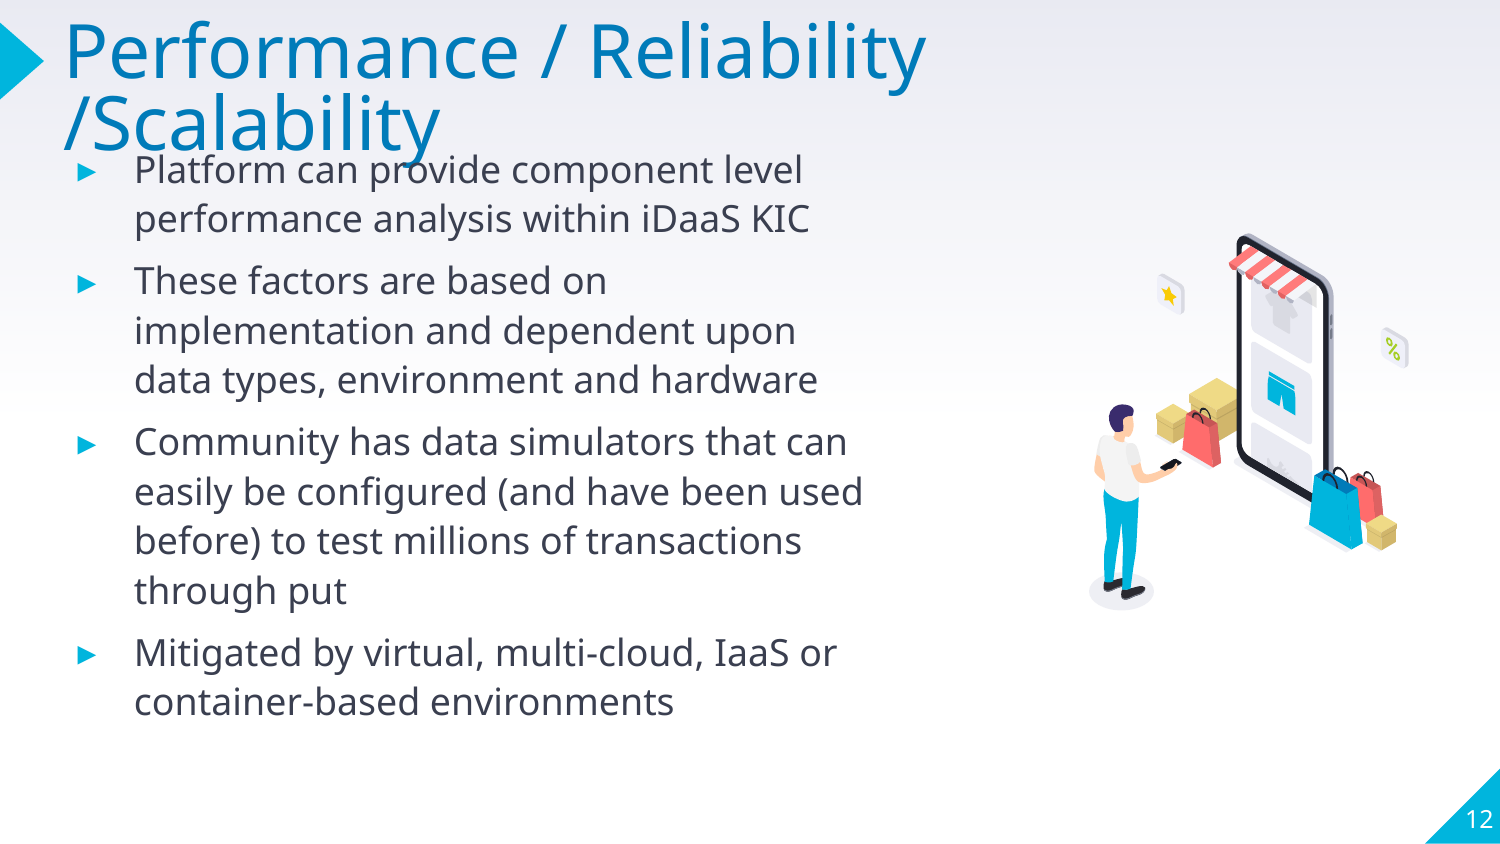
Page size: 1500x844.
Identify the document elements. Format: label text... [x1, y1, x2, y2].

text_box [1088, 233, 1409, 611]
title Performance / Reliability /Scalability [63, 20, 1315, 118]
list Platform can provide component level performance analysis within iDaaS KIC These factors are based on implementation and dependent upon data types, environment and hardware Community has data simulators that can easily be configured (and have been used before) to test millions of transactions through put Mitigated by virtual, multi-cloud, IaaS or container-based environments [58, 141, 882, 575]
slide_number 12 [1418, 760, 1494, 838]
